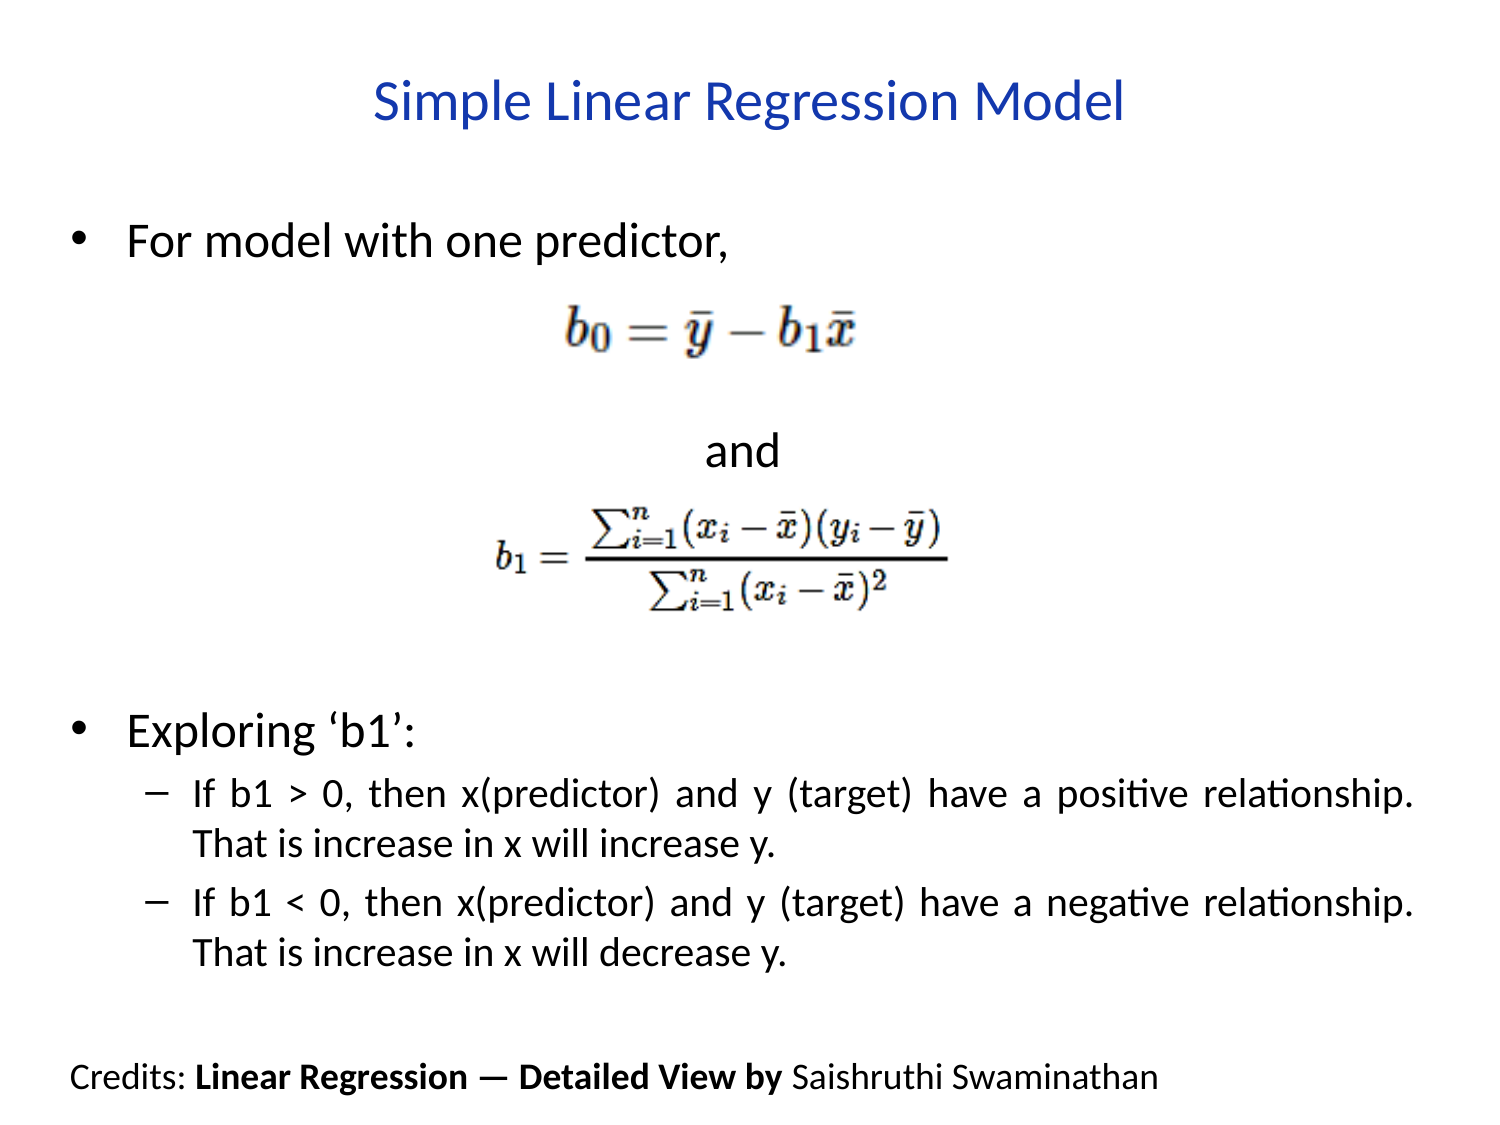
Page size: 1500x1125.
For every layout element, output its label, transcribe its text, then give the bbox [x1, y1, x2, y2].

text_box Credits: Linear Regression — Detailed View by Saishruthi Swaminathan [55, 1044, 1281, 1105]
title Simple Linear Regression Model [75, 45, 1425, 150]
picture [449, 489, 975, 636]
list For model with one predictor, and Exploring ‘b1’: If b1 > 0, then x(predictor) and y (target) have a positive relationship. That is increase in x will increase y. If b1 < 0, then x(predictor) and y (target) have a negative relationship. That is increase in x will decrease y. [55, 200, 1431, 1088]
picture [474, 280, 943, 394]
